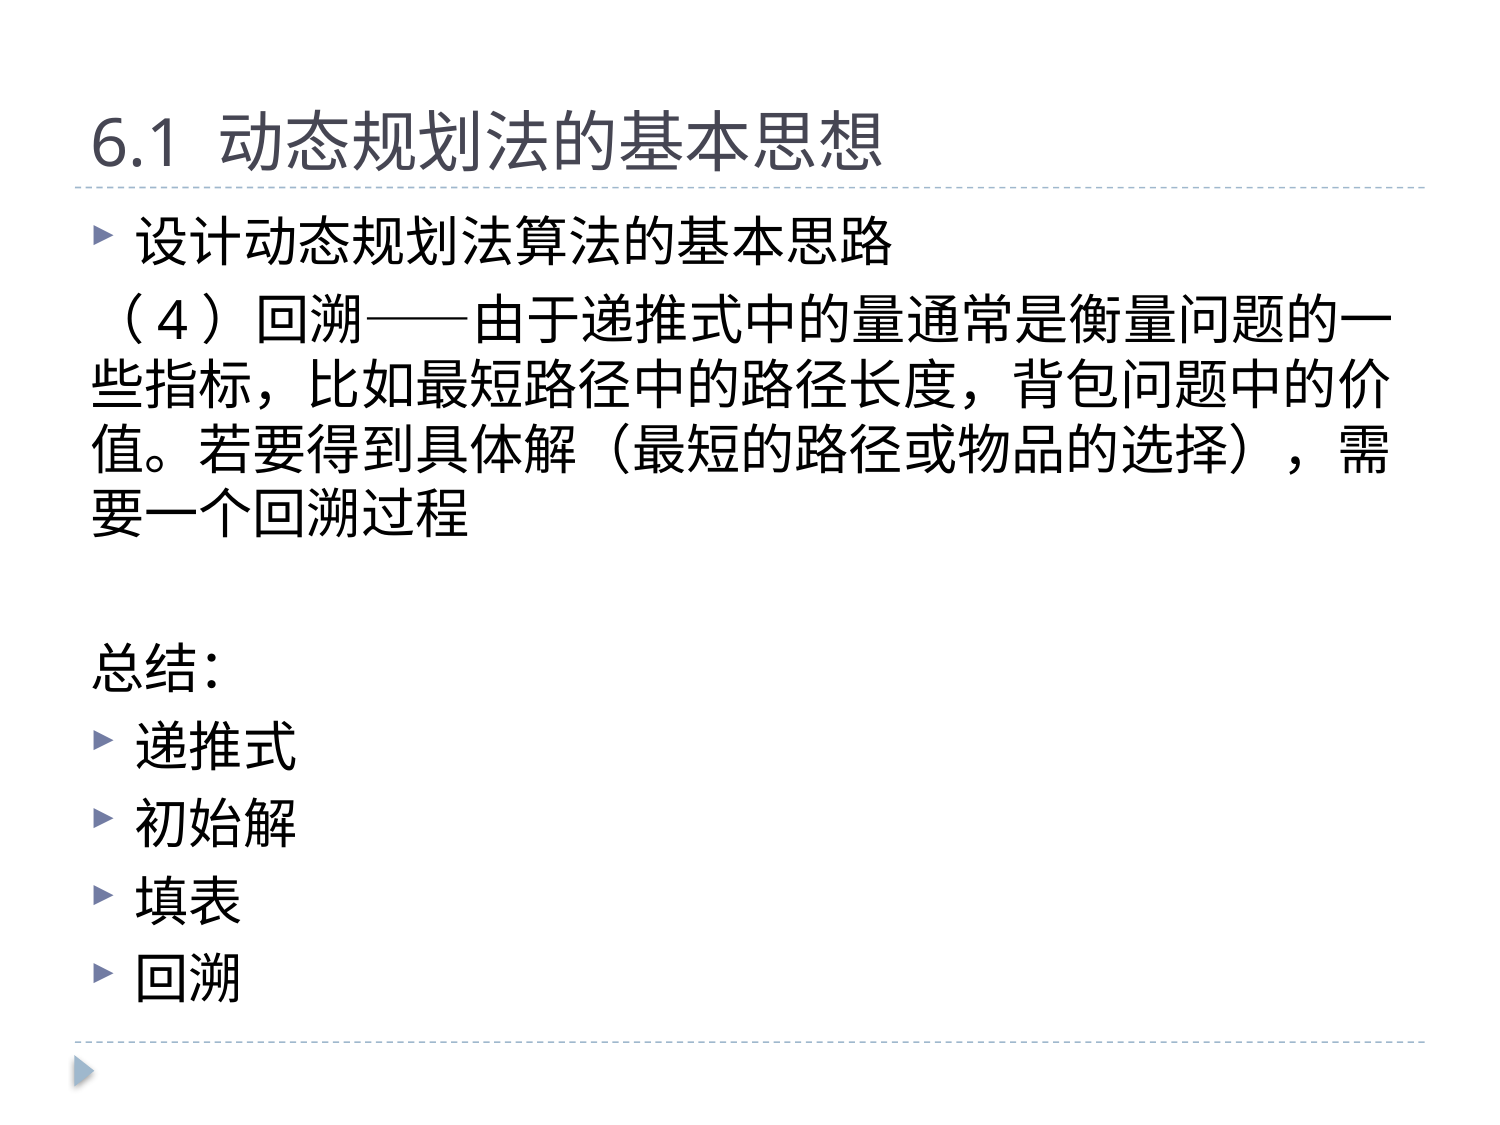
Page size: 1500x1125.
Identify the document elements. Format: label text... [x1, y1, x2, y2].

list 设计动态规划法算法的基本思路 （4）回溯——由于递推式中的量通常是衡量问题的一些指标，比如最短路径中的路径长度，背包问题中的价值。若要得到具体解（最短的路径或物品的选择），需要一个回溯过程 总结： 递推式 初始解 填表 回溯 [75, 200, 1425, 1010]
title 6.1 动态规划法的基本思想 [75, 24, 1425, 188]
